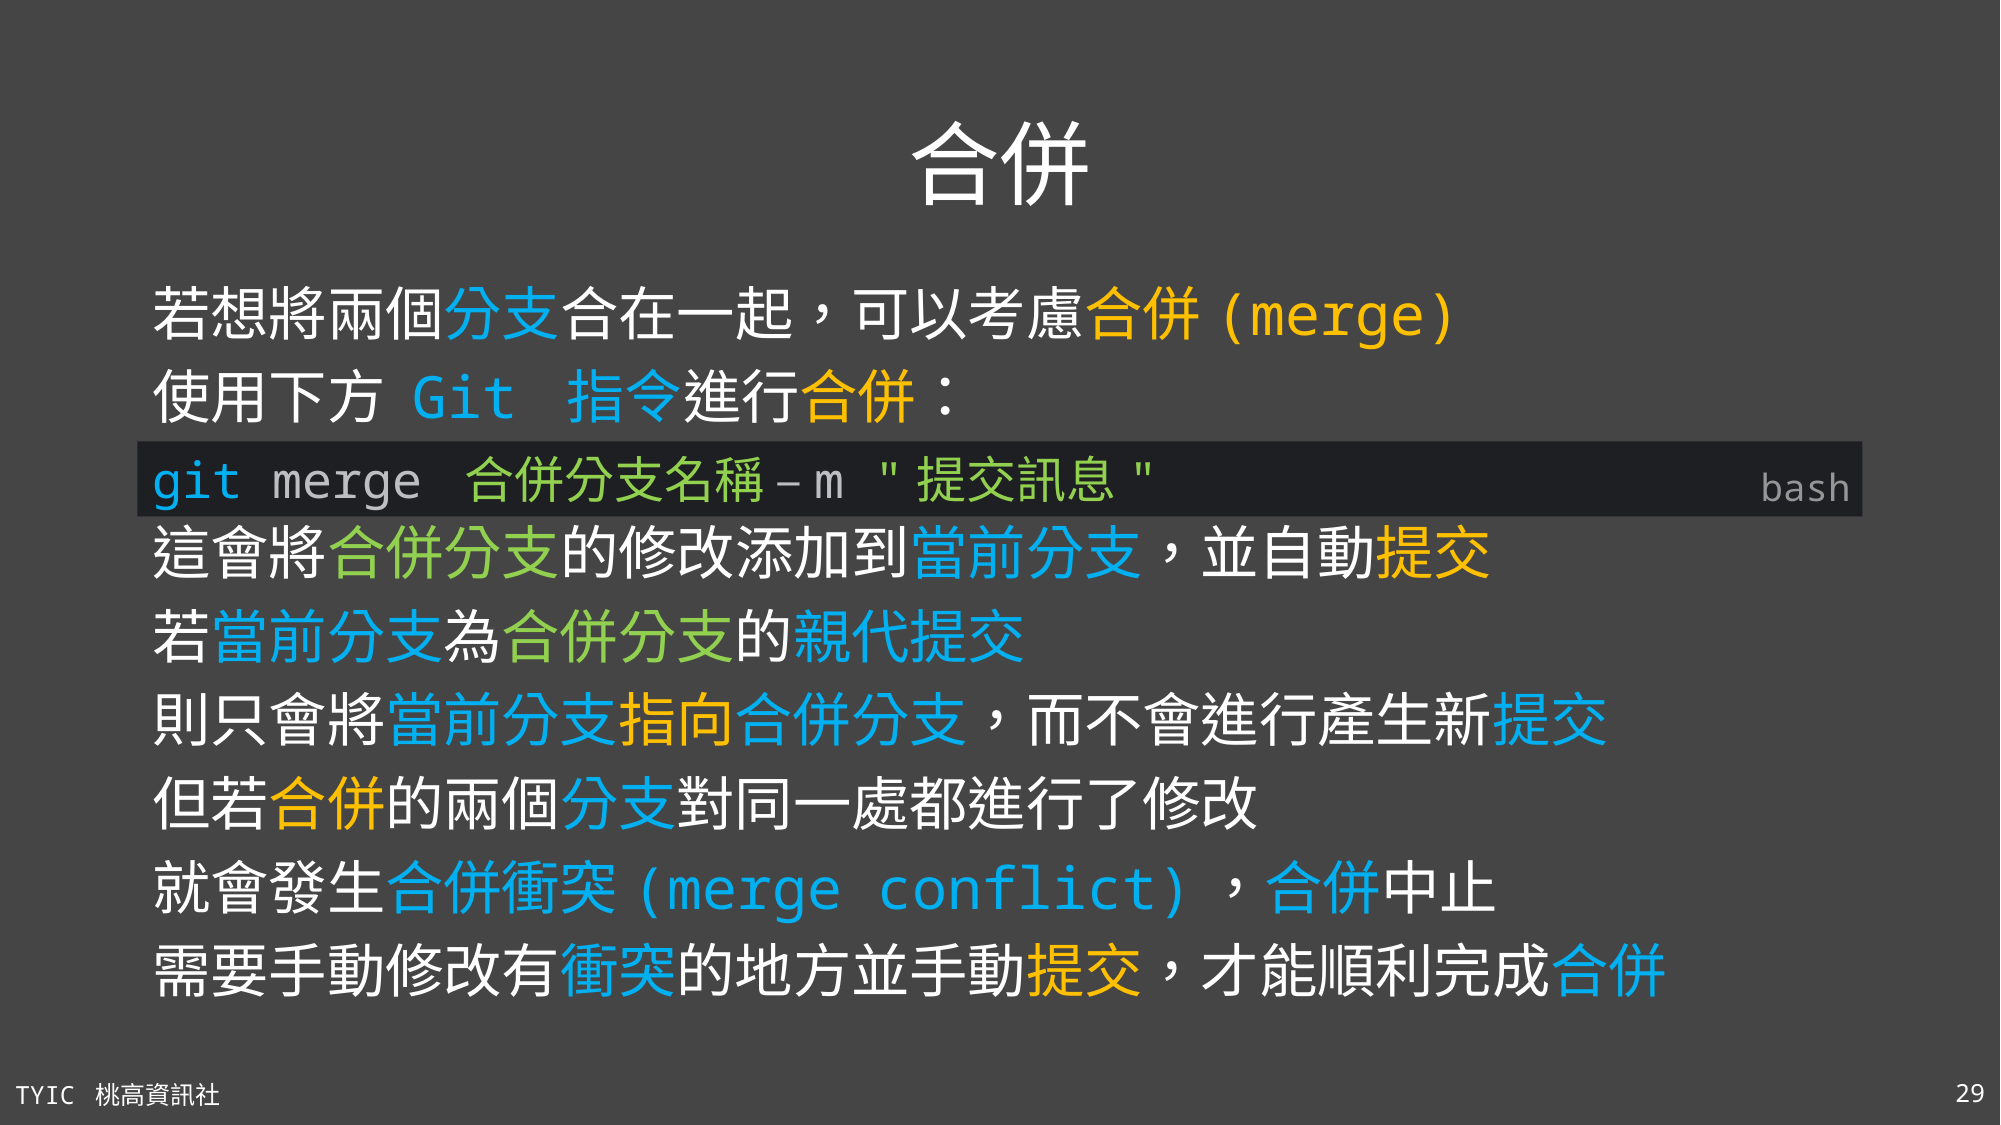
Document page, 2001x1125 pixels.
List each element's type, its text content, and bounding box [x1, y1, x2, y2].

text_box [137, 440, 1863, 517]
title 合併 [137, 59, 1863, 277]
text_box 這會將合併分支的修改添加到當前分支，並自動提交 若當前分支為合併分支的親代提交 則只會將當前分支指向合併分支，而不會進行產生新提交 但若合併的兩個分支對同一處都進行了修改 就會發生合併衝突(merge conflict)，合併中止 需要手動修改有衝突的地方並手動提交，才能順利完成合併 [137, 517, 1863, 1031]
list 若想將兩個分支合在一起，可以考慮合併(merge) 使用下方 Git 指令進行合併： [137, 277, 1863, 440]
